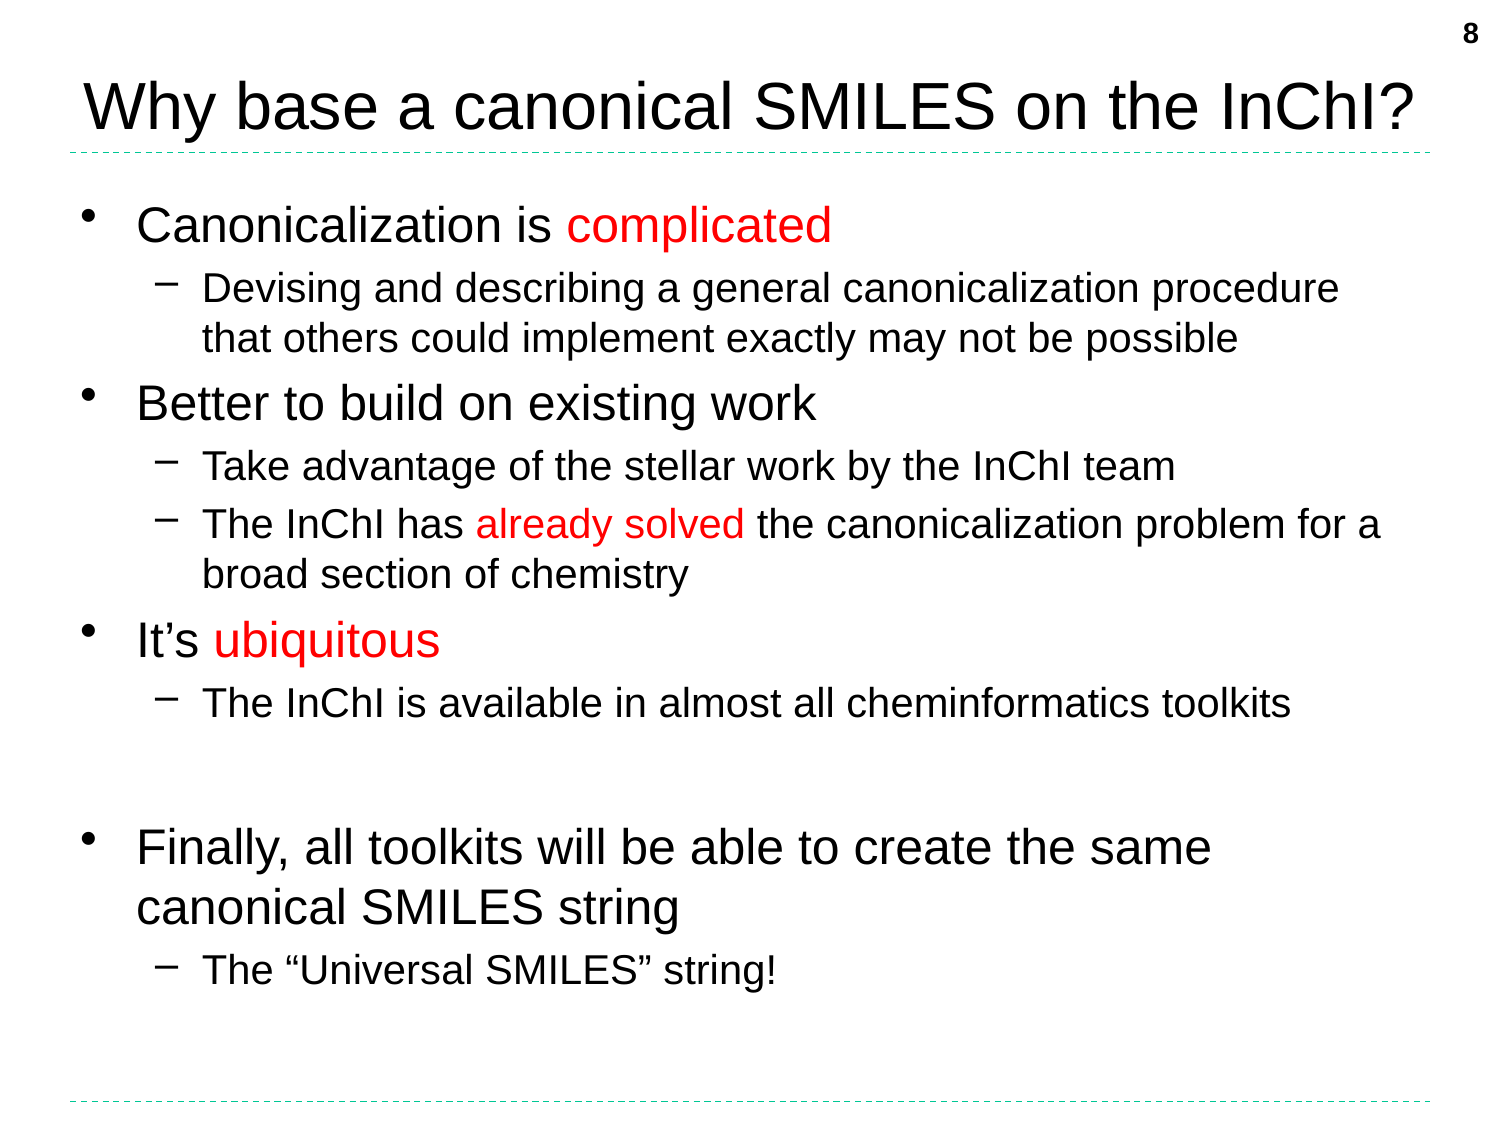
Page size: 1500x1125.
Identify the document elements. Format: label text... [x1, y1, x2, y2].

title Why base a canonical SMILES on the InChI? [64, 52, 1436, 153]
list Canonicalization is complicated Devising and describing a general canonicalization procedure that others could implement exactly may not be possible Better to build on existing work Take advantage of the stellar work by the InChI team The InChI has already solved the canonicalization problem for a broad section of chemistry It’s ubiquitous The InChI is available in almost all cheminformatics toolkits Finally, all toolkits will be able to create the same canonical SMILES string The “Universal SMILES” string! [64, 184, 1424, 1048]
slide_number 8 [1411, 7, 1495, 83]
